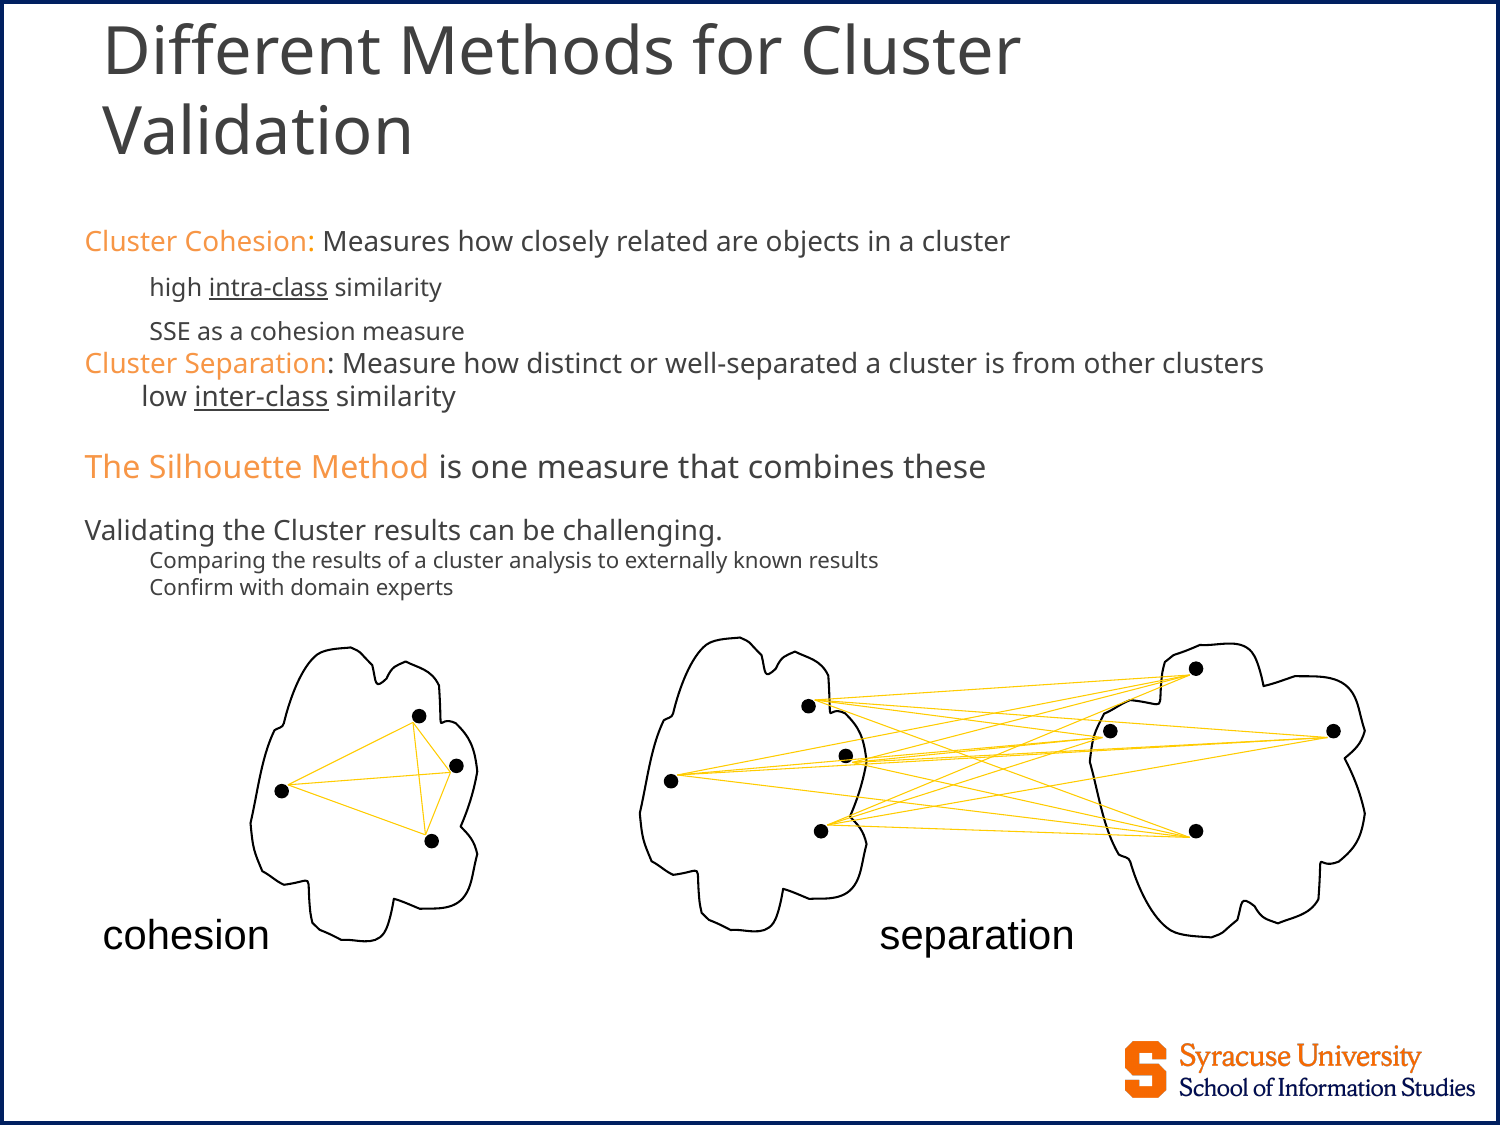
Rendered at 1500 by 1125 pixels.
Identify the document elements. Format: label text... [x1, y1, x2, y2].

title Different Methods for Cluster Validation [87, 37, 1350, 138]
text_box separation [864, 900, 1090, 965]
text_box [250, 647, 478, 942]
text_box [639, 637, 867, 932]
text_box [1189, 662, 1203, 675]
text_box cohesion [87, 900, 286, 965]
text_box [839, 749, 853, 763]
text_box [1104, 724, 1117, 738]
text_box [275, 784, 288, 798]
text_box [412, 709, 426, 723]
text_box [664, 774, 678, 788]
text_box [1089, 643, 1365, 938]
text_box [425, 834, 438, 848]
picture [1125, 1041, 1475, 1098]
text_box [1327, 724, 1340, 738]
text_box [450, 759, 463, 773]
text_box [1189, 824, 1203, 838]
text_box [802, 699, 815, 713]
text_box [814, 825, 828, 838]
list Cluster Cohesion: Measures how closely related are objects in a cluster high intra-class similarity SSE as a cohesion measure Cluster Separation: Measure how distinct or well-separated a cluster is from other clusters low inter-class similarity The Silhouette Method is one measure that combines these Validating the Cluster results can be challenging. Comparing the results of a cluster analysis to externally known results Confirm with domain experts [69, 216, 1458, 608]
